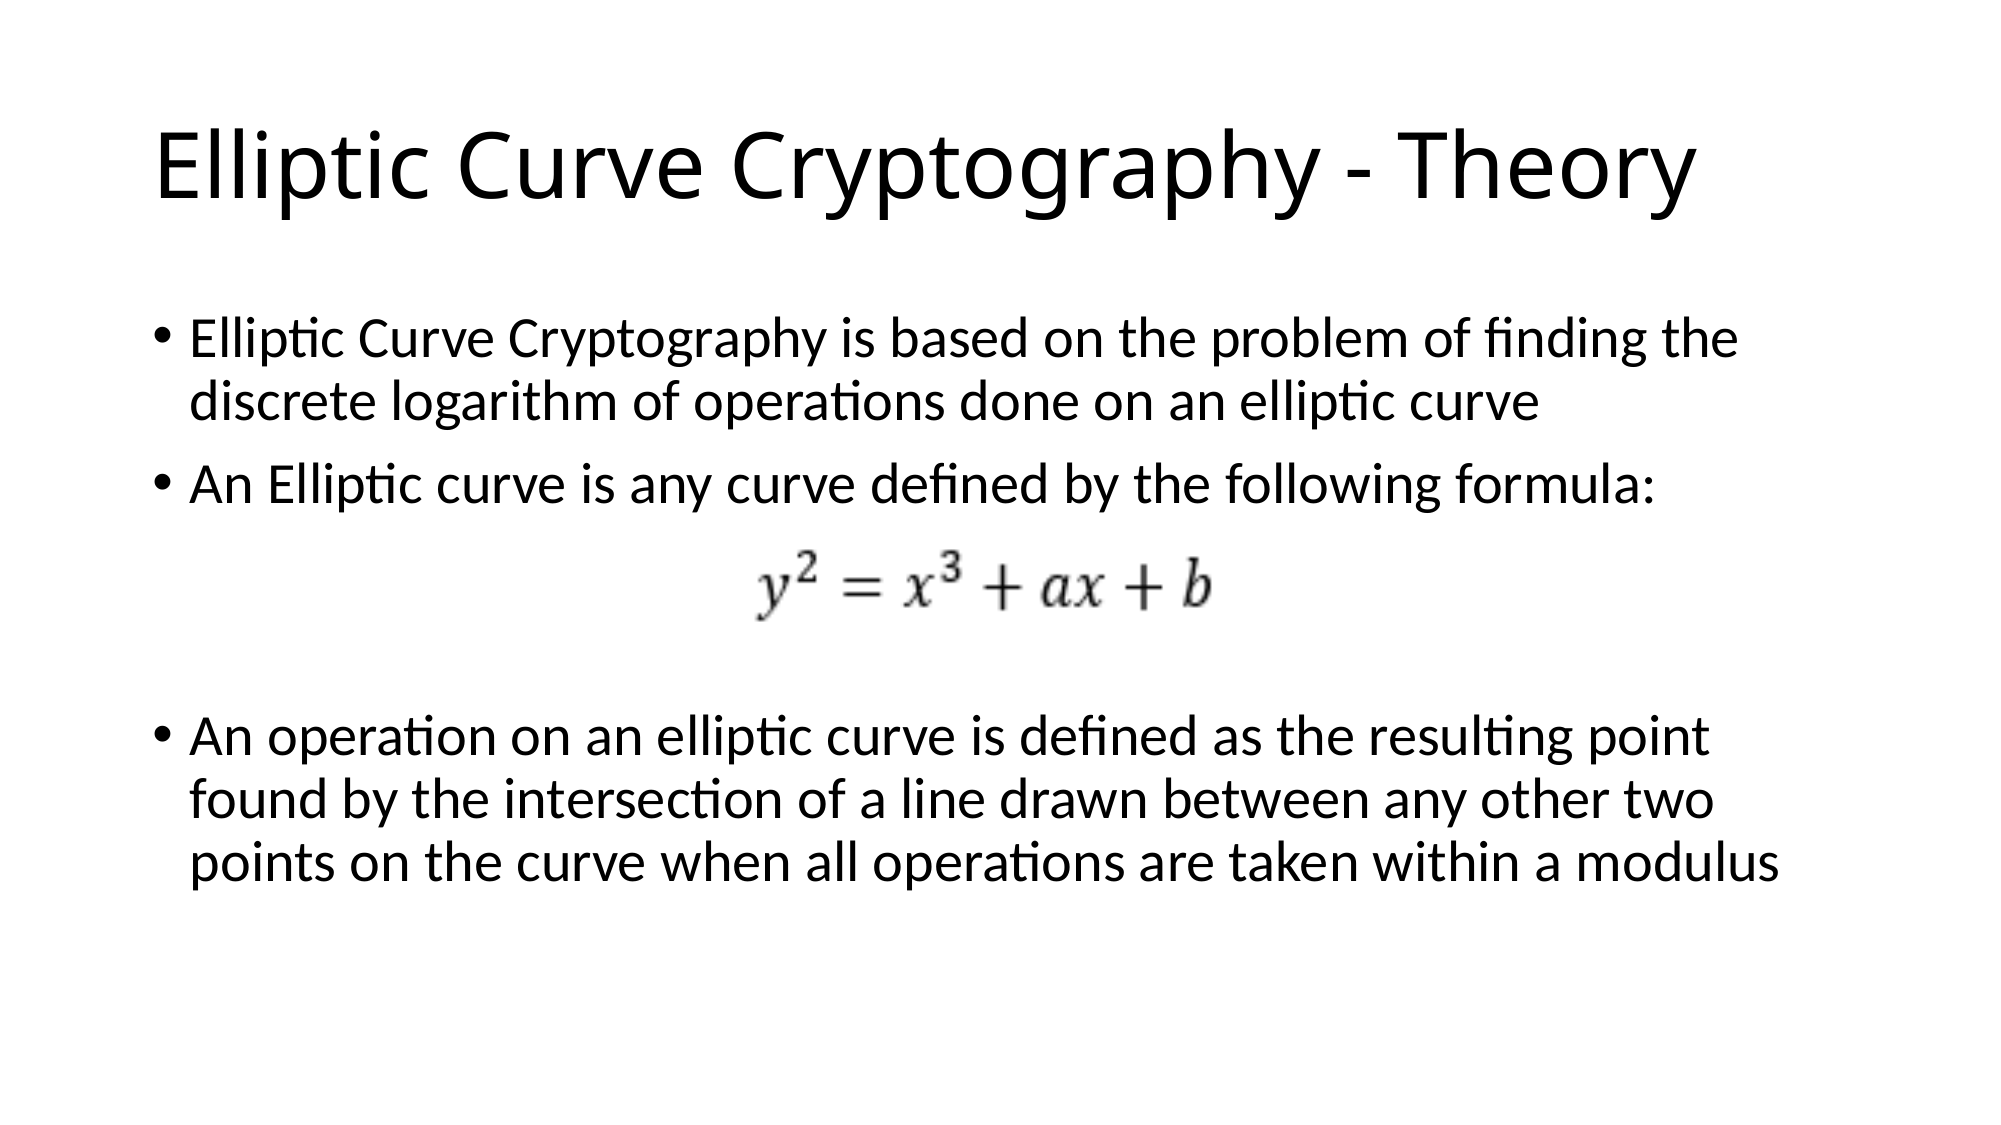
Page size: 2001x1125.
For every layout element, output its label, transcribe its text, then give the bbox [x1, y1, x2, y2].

picture [723, 513, 1245, 657]
list Elliptic Curve Cryptography is based on the problem of finding the discrete logarithm of operations done on an elliptic curve An Elliptic curve is any curve defined by the following formula: An operation on an elliptic curve is defined as the resulting point found by the intersection of a line drawn between any other two points on the curve when all operations are taken within a modulus [137, 299, 1863, 1014]
title Elliptic Curve Cryptography - Theory [137, 59, 1863, 278]
